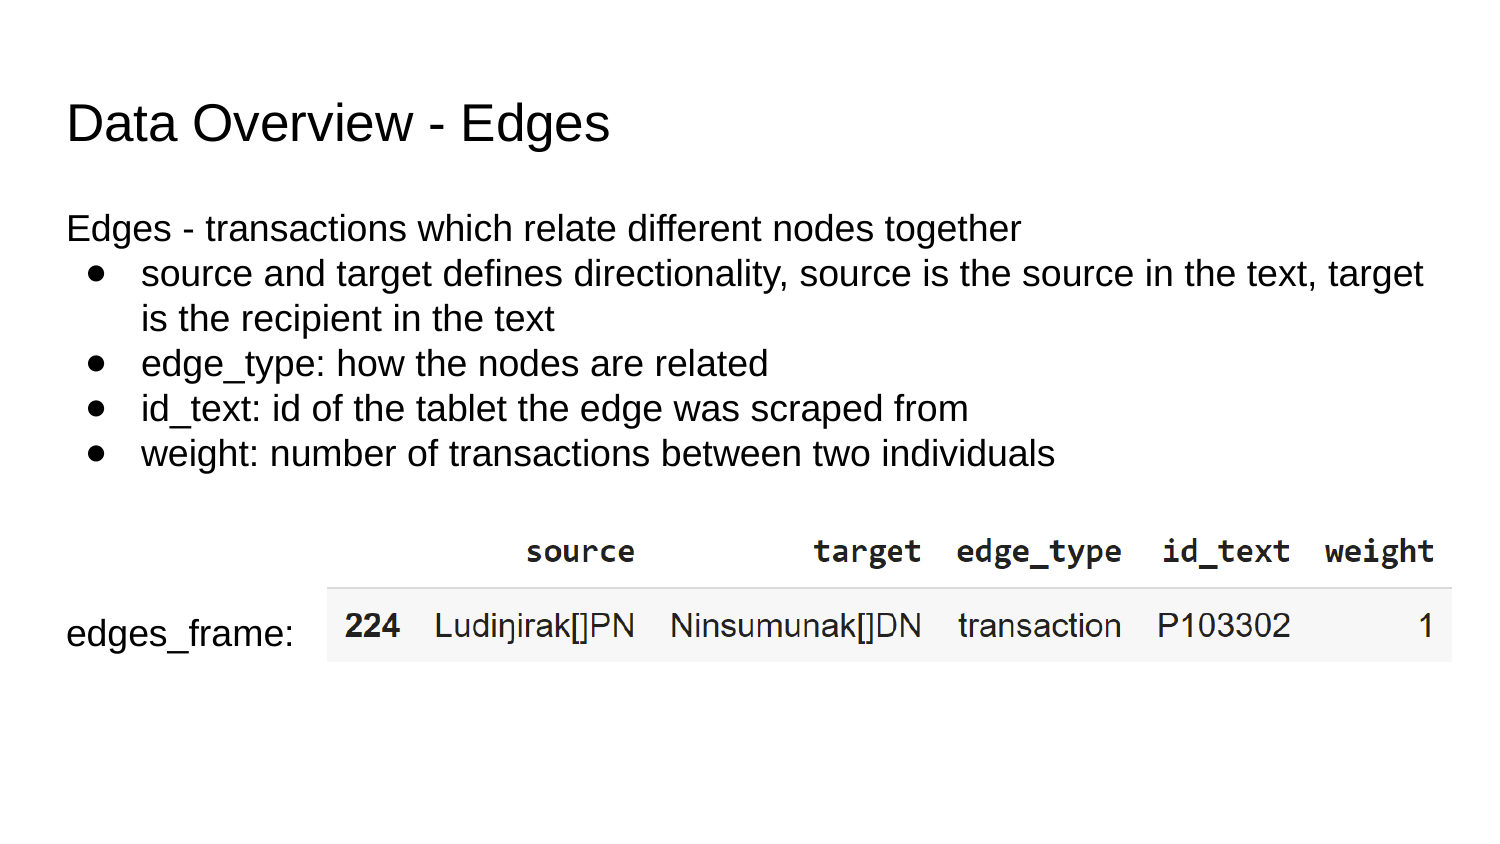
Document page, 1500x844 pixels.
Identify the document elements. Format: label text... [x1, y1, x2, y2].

title Data Overview - Edges [51, 72, 1449, 167]
list Edges - transactions which relate different nodes together source and target defines directionality, source is the source in the text, target is the recipient in the text edge_type: how the nodes are related id_text: id of the tablet the edge was scraped from weight: number of transactions between two individuals edges_frame: [51, 189, 1449, 750]
picture [324, 516, 1464, 671]
